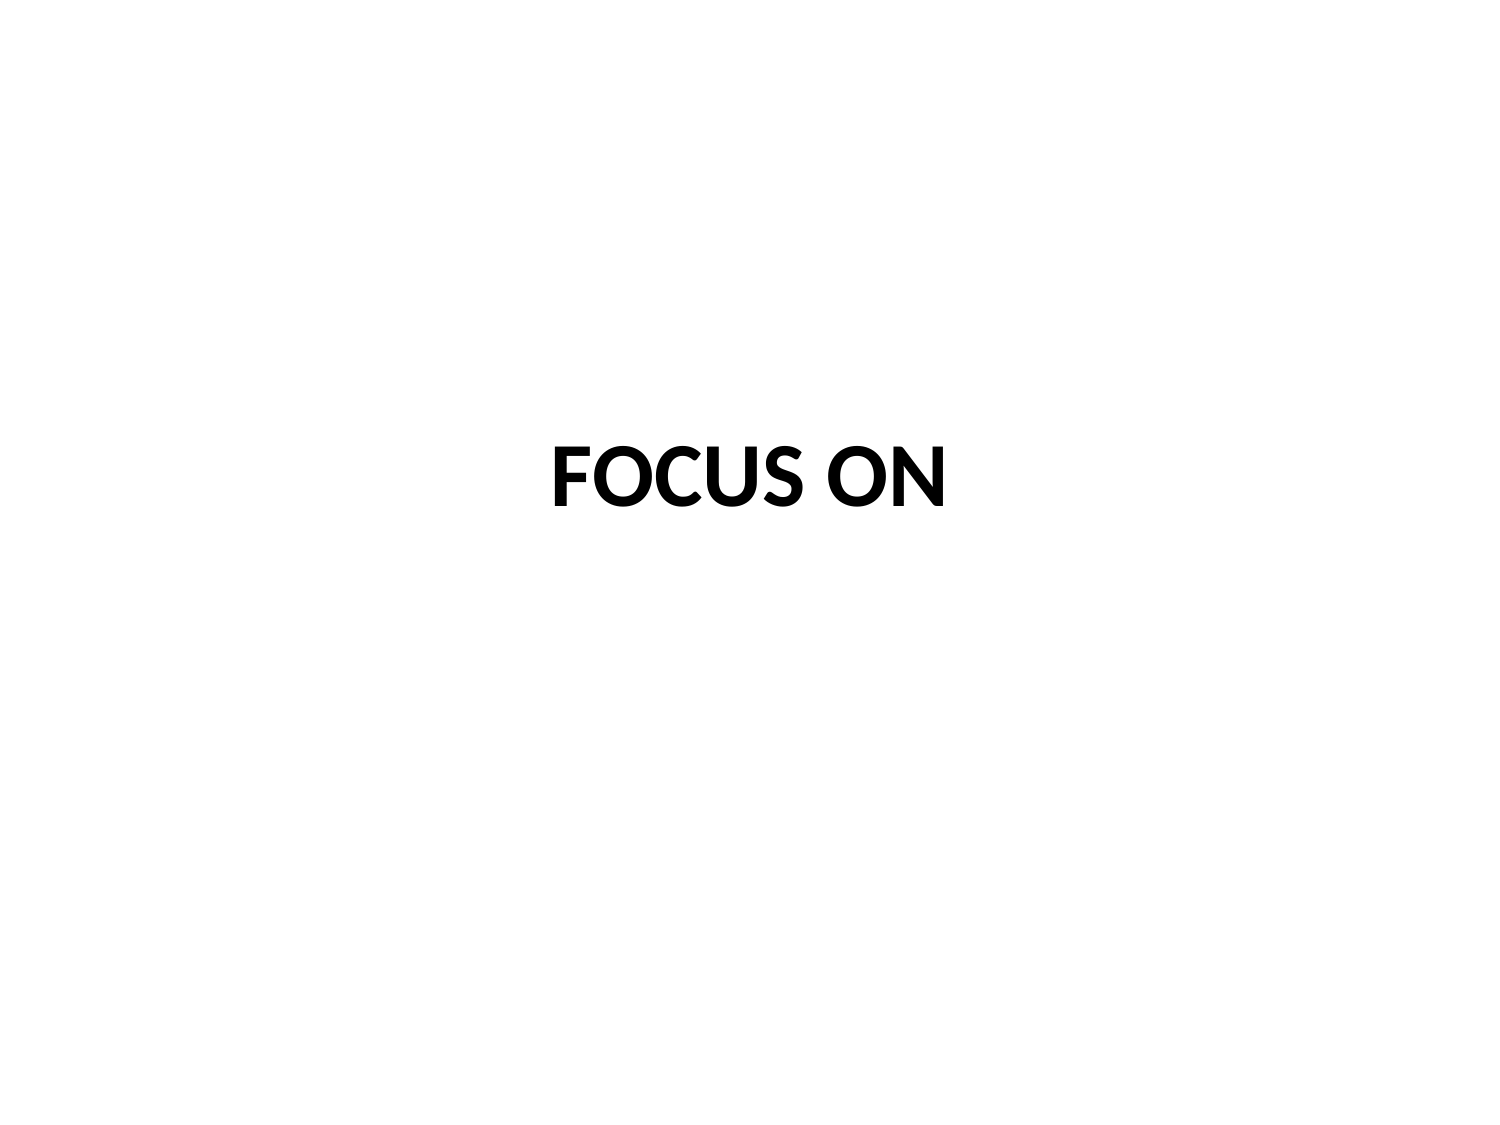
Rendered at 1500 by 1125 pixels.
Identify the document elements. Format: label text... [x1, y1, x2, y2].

title FOCUS ON [112, 349, 1388, 591]
